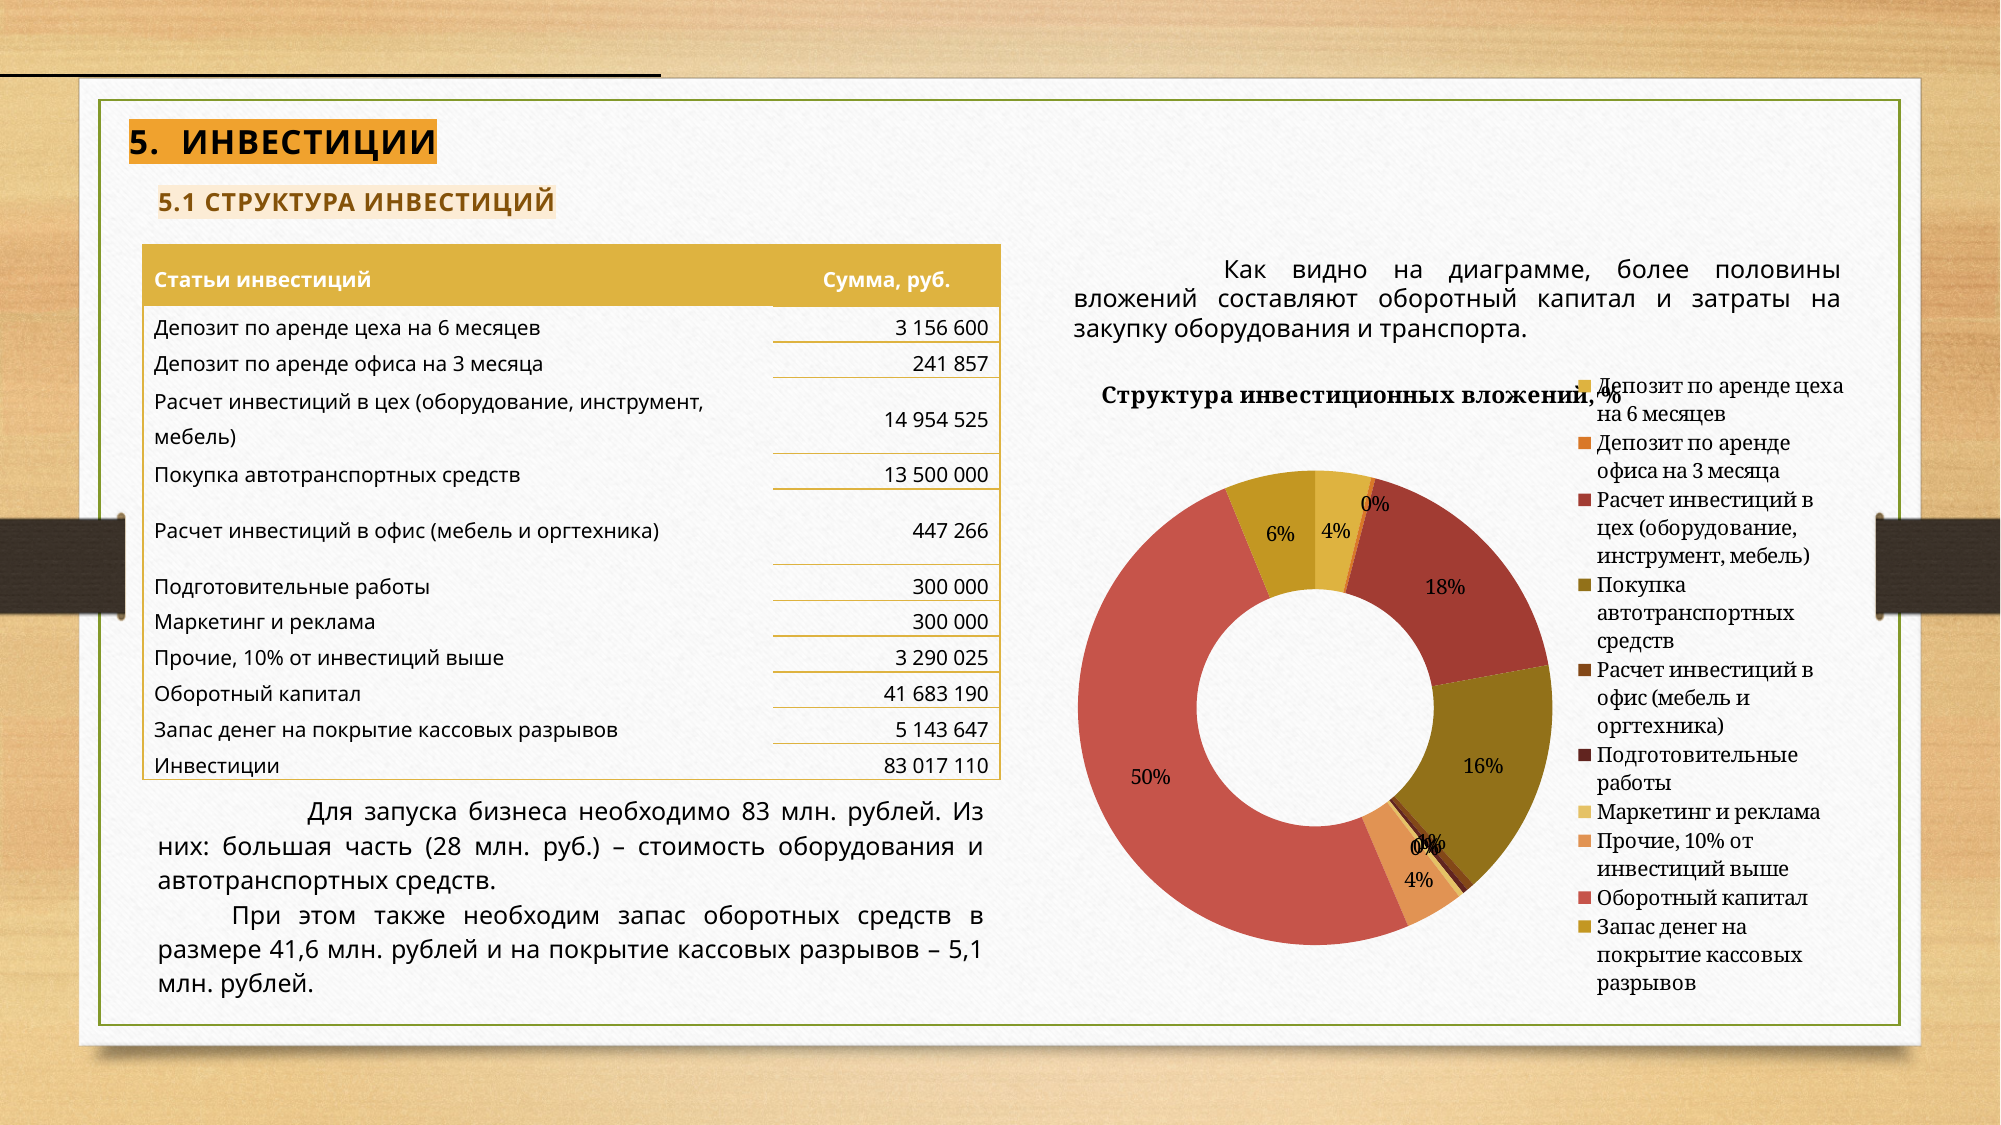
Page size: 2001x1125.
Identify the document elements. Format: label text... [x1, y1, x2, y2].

table_cell Инвестиции [144, 744, 773, 779]
table_cell Расчет инвестиций в офис (мебель и оргтехника) [144, 489, 773, 565]
text_box 5. Инвестиции [114, 113, 1885, 169]
picture [0, 0, 2001, 1125]
table_cell 300 000 [773, 565, 999, 600]
text_box 5.1 Структура инвестиций [143, 174, 1406, 224]
table_cell 41 683 190 [773, 673, 999, 707]
chart [1061, 351, 1860, 999]
table_cell 447 266 [773, 490, 999, 564]
table_header Статьи инвестиций [144, 246, 773, 306]
table_cell Маркетинг и реклама [144, 600, 773, 636]
table_cell 14 954 525 [773, 378, 999, 453]
table_cell 3 156 600 [773, 307, 999, 341]
table_cell Расчет инвестиций в цех (оборудование, инструмент, мебель) [144, 378, 773, 453]
table_cell 5 143 647 [773, 708, 999, 743]
table_cell 3 290 025 [773, 637, 999, 671]
table_cell Запас денег на покрытие кассовых разрывов [144, 708, 773, 744]
table_cell Депозит по аренде цеха на 6 месяцев [144, 306, 773, 342]
table_header Сумма, руб. [773, 246, 999, 305]
table_cell Подготовительные работы [144, 565, 773, 600]
table_cell 241 857 [773, 343, 999, 377]
text_box Для запуска бизнеса необходимо 83 млн. рублей. Из них: большая часть (28 млн. руб.) – стоимость оборудования и автотранспортных средств. При этом также необходим запас оборотных средств в размере 41,6 млн. рублей и на покрытие кассовых разрывов – 5,1 млн. рублей. [143, 784, 1000, 1006]
text_box Как видно на диаграмме, более половины вложений составляют оборотный капитал и затраты на закупку оборудования и транспорта. [1059, 245, 1857, 351]
table_cell 83 017 110 [773, 744, 999, 779]
table_cell Прочие, 10% от инвестиций выше [144, 636, 773, 672]
table_cell Покупка автотранспортных средств [144, 453, 773, 489]
table_cell 300 000 [773, 601, 999, 635]
table_cell 13 500 000 [773, 454, 999, 488]
table_cell Депозит по аренде офиса на 3 месяца [144, 342, 773, 378]
table_cell Оборотный капитал [144, 672, 773, 708]
